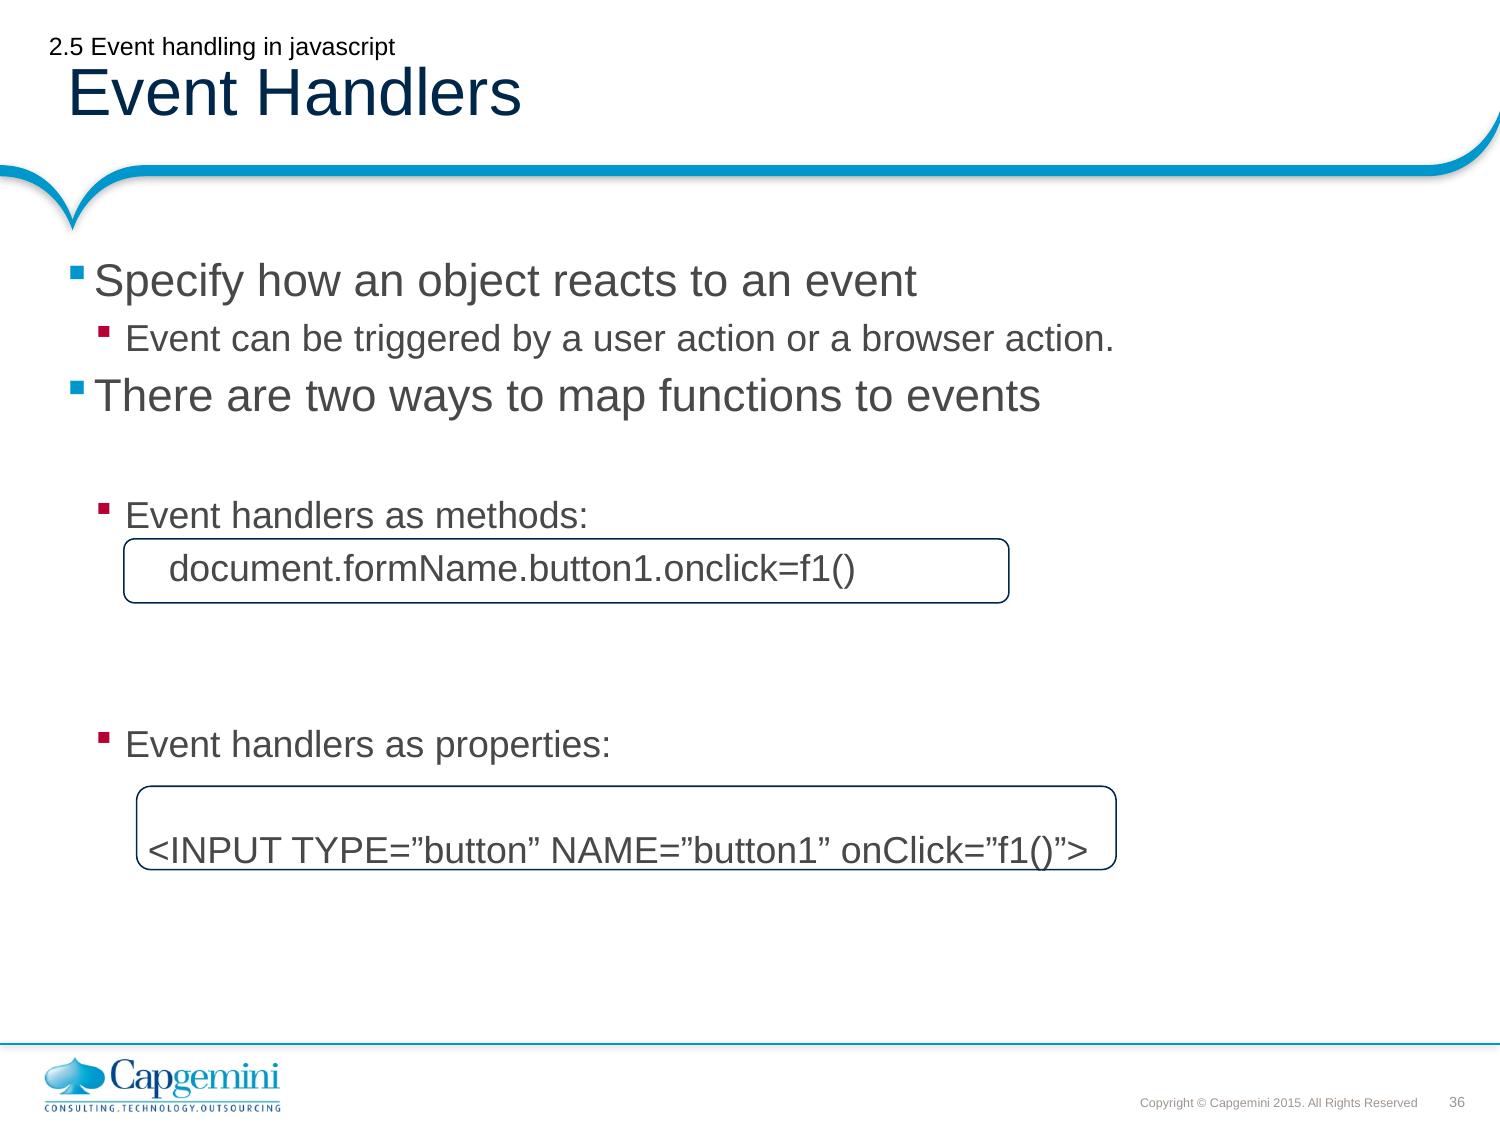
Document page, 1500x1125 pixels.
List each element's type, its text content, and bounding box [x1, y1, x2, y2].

picture [44, 1056, 281, 1113]
title 2.5 Event handling in javascript Event Handlers [0, 0, 1500, 165]
text_box [123, 538, 1009, 603]
text_box [136, 786, 1117, 870]
list Specify how an object reacts to an event Event can be triggered by a user action or a browser action. There are two ways to map functions to events Event handlers as methods: document.formName.button1.onclick=f1() Event handlers as properties: <INPUT TYPE=”button” NAME=”button1” onClick=”f1()”> [48, 245, 1500, 1007]
